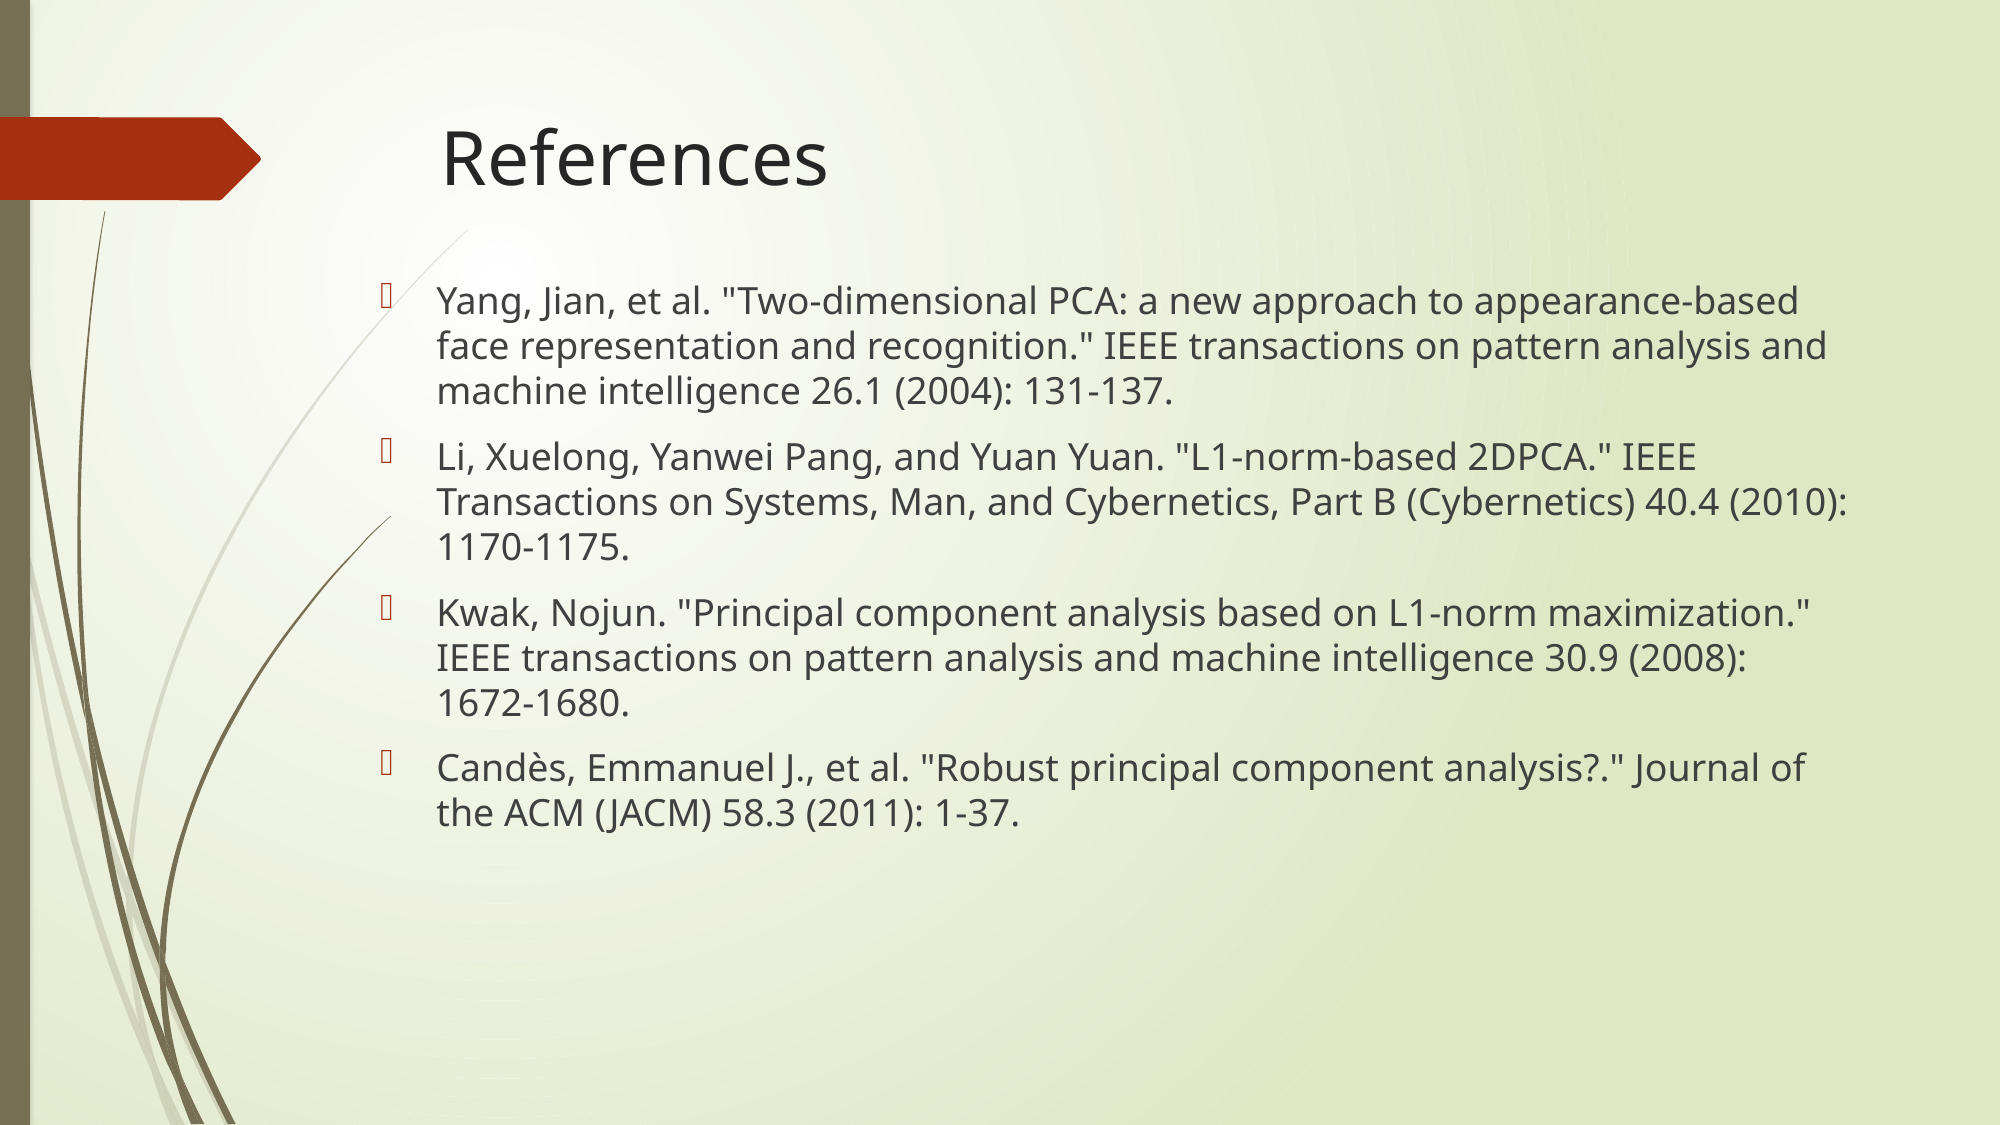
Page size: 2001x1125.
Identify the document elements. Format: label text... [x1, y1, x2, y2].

list Yang, Jian, et al. "Two-dimensional PCA: a new approach to appearance-based face representation and recognition." IEEE transactions on pattern analysis and machine intelligence 26.1 (2004): 131-137. Li, Xuelong, Yanwei Pang, and Yuan Yuan. "L1-norm-based 2DPCA." IEEE Transactions on Systems, Man, and Cybernetics, Part B (Cybernetics) 40.4 (2010): 1170-1175. Kwak, Nojun. "Principal component analysis based on L1-norm maximization." IEEE transactions on pattern analysis and machine intelligence 30.9 (2008): 1672-1680. Candès, Emmanuel J., et al. "Robust principal component analysis?." Journal of the ACM (JACM) 58.3 (2011): 1-37. [365, 269, 1871, 1005]
title References [425, 102, 1888, 313]
